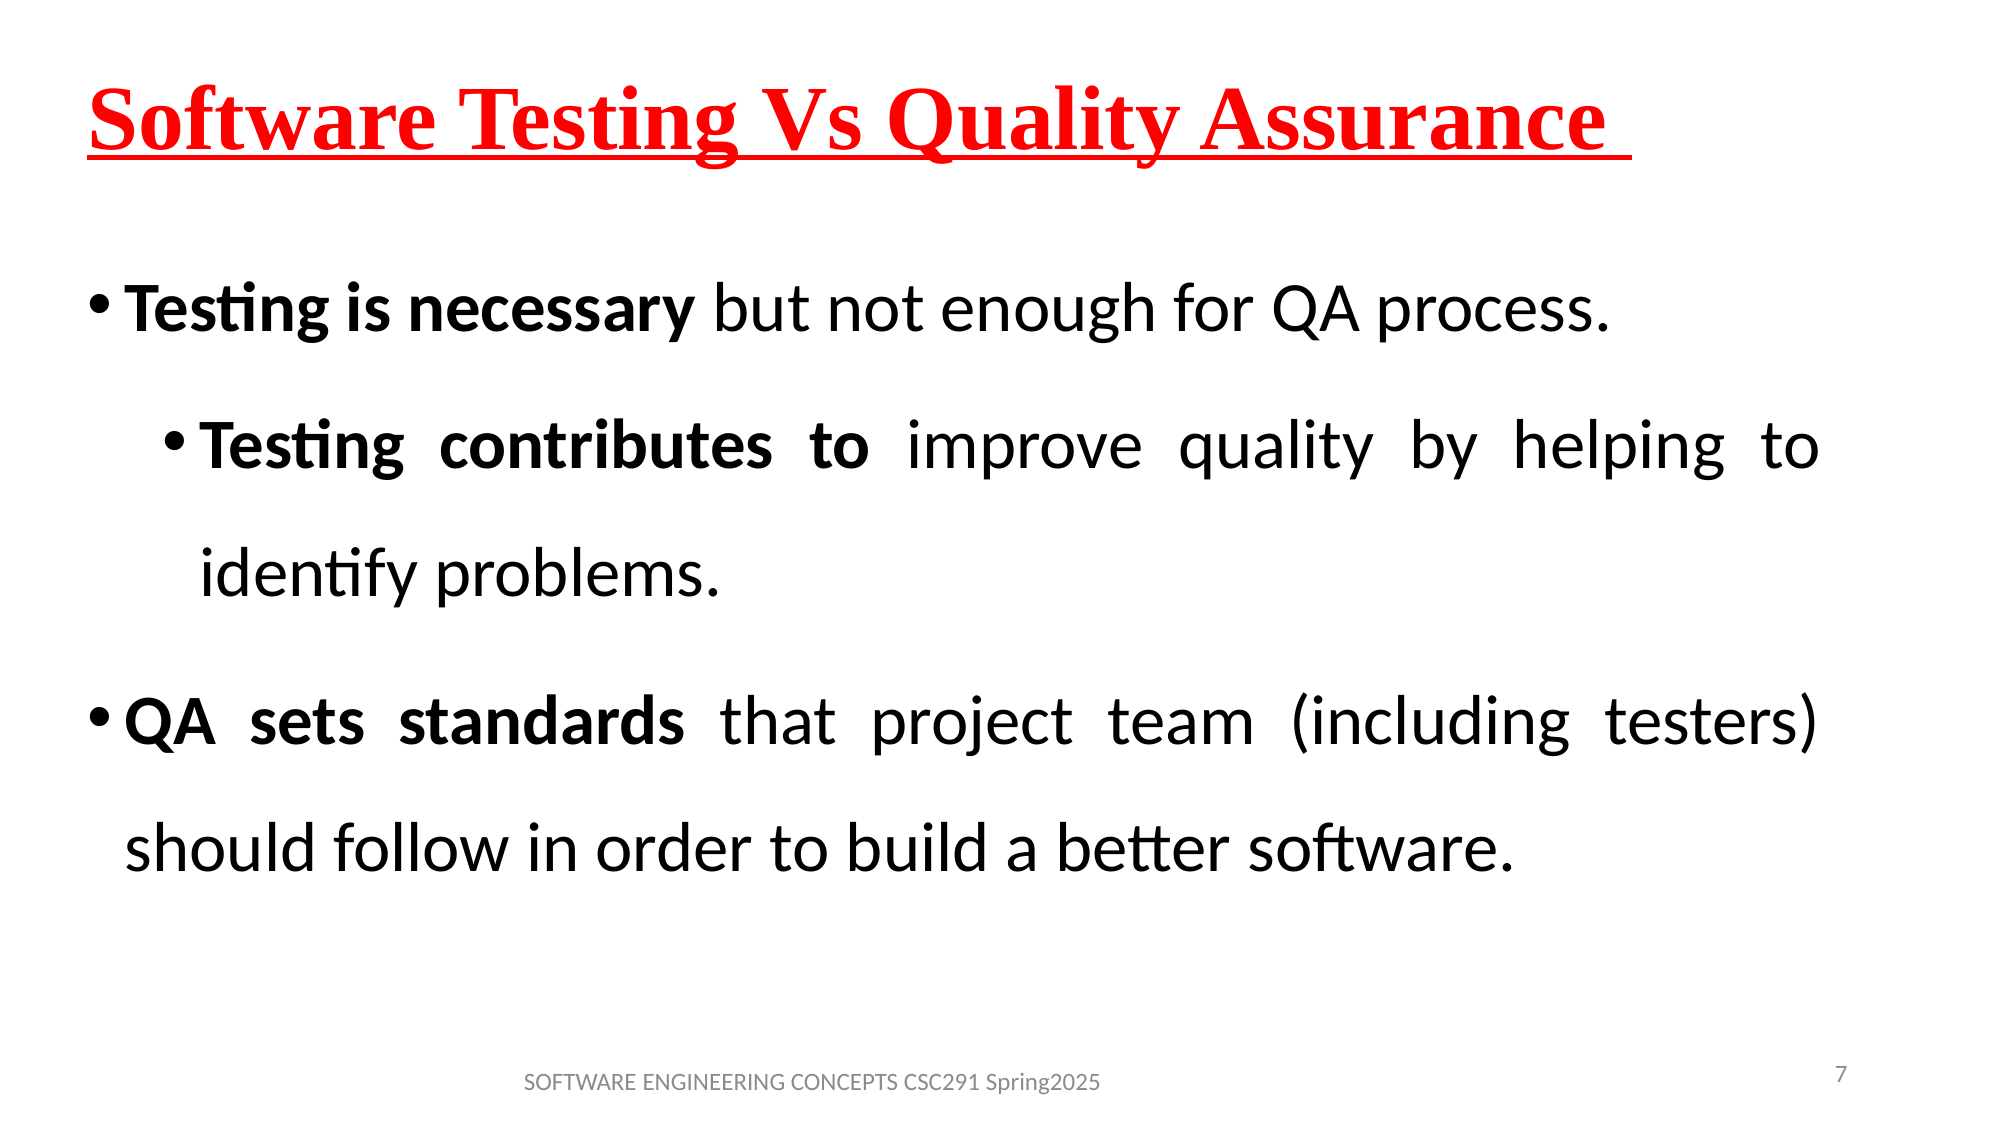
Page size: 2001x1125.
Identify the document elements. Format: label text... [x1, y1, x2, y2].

footer SOFTWARE ENGINEERING CONCEPTS CSC291 Spring2025 [442, 1051, 1117, 1111]
slide_number 7 [1412, 1042, 1863, 1103]
title Software Testing Vs Quality Assurance [72, 62, 1838, 178]
list Testing is necessary but not enough for QA process. Testing contributes to improve quality by helping to identify problems. QA sets standards that project team (including testers) should follow in order to build a better software. [72, 210, 1838, 1017]
